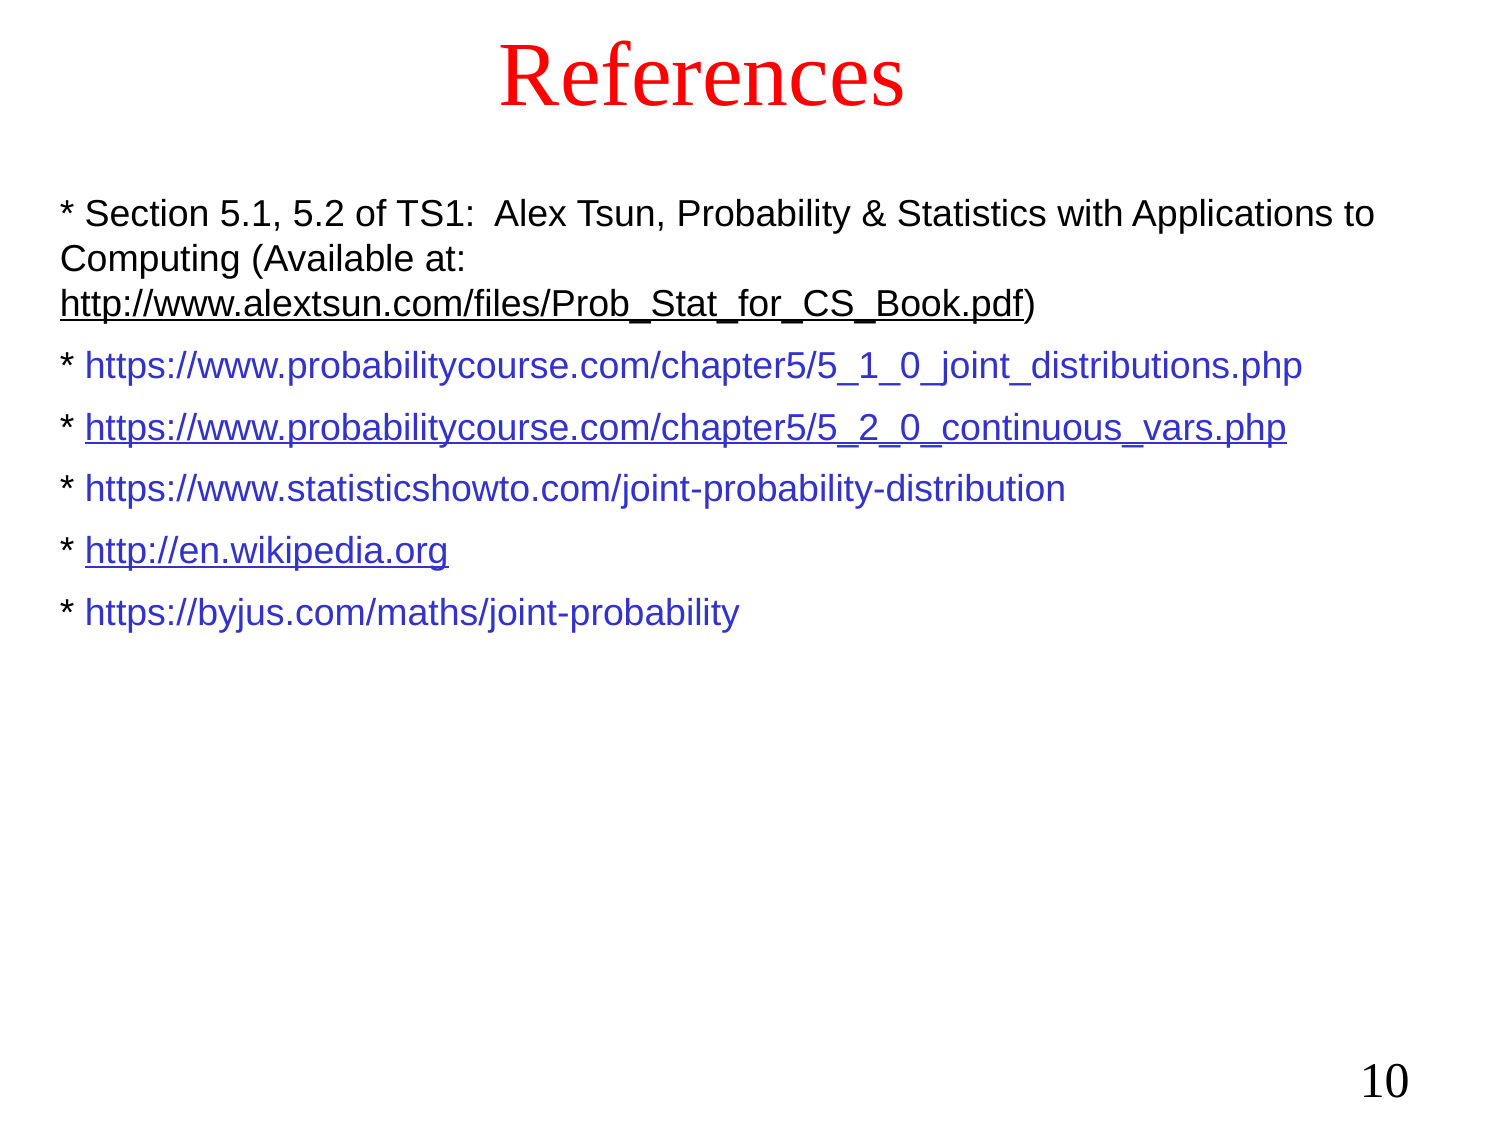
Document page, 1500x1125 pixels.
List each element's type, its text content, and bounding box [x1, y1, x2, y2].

title References [23, 17, 1382, 121]
text_box 10 [1344, 1040, 1446, 1097]
list * Section 5.1, 5.2 of TS1: Alex Tsun, Probability & Statistics with Applications to Computing (Available at: http://www.alextsun.com/files/Prob_Stat_for_CS_Book.pdf) * https://www.probabilitycourse.com/chapter5/5_1_0_joint_distributions.php * https://www.probabilitycourse.com/chapter5/5_2_0_continuous_vars.php * https://www.statisticshowto.com/joint-probability-distribution * http://en.wikipedia.org * https://byjus.com/maths/joint-probability [45, 120, 1446, 1025]
